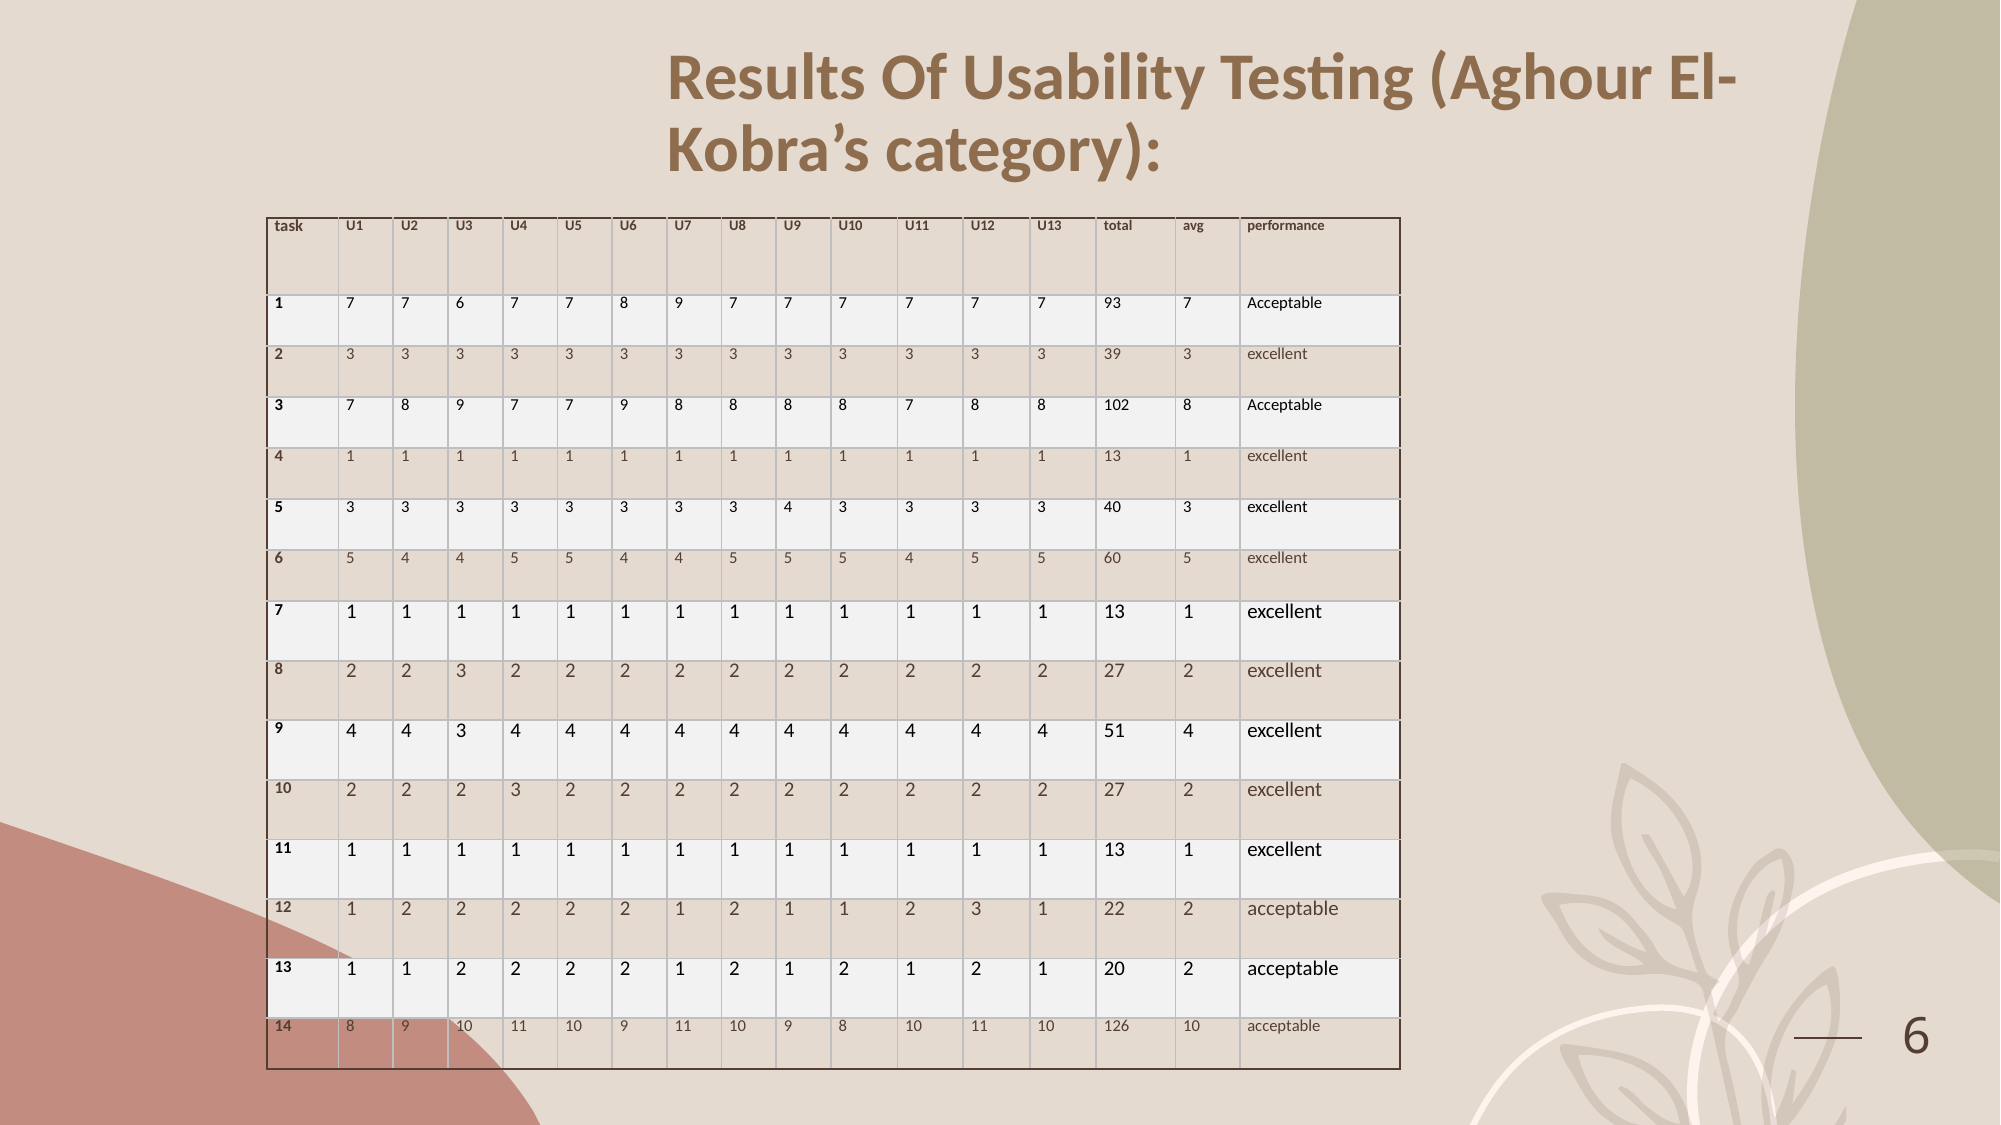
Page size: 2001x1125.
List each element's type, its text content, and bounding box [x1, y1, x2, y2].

table_cell excellent [1241, 449, 1399, 498]
table_cell 3 [832, 500, 897, 549]
table_cell 8 [268, 662, 338, 719]
table_cell 7 [898, 398, 962, 447]
table_cell 2 [268, 347, 338, 396]
table_cell 5 [777, 551, 830, 600]
table_cell 1 [668, 959, 721, 1017]
table_cell 2 [613, 959, 666, 1017]
table_cell acceptable [1241, 900, 1399, 958]
table_cell 3 [898, 500, 962, 549]
table_cell 4 [668, 551, 721, 600]
table_cell 2 [1031, 781, 1095, 839]
table_cell 3 [668, 500, 721, 549]
table_cell excellent [1241, 500, 1399, 549]
table_cell 4 [613, 551, 666, 600]
table_cell 1 [558, 840, 611, 898]
table_cell 2 [832, 959, 897, 1017]
table_cell 20 [1097, 959, 1175, 1017]
table_cell 1 [558, 602, 611, 660]
table_cell 39 [1097, 347, 1175, 396]
table_cell 4 [1031, 721, 1095, 779]
table_header U2 [394, 219, 447, 294]
table_cell 1 [777, 449, 830, 498]
table_cell 3 [504, 781, 557, 839]
table_cell 8 [1031, 398, 1095, 447]
table_cell 2 [722, 959, 775, 1017]
table_cell 2 [722, 781, 775, 839]
table_cell 3 [1031, 500, 1095, 549]
table_header avg [1176, 219, 1239, 294]
table_cell 2 [668, 781, 721, 839]
table_cell 3 [1031, 347, 1095, 396]
table_cell 11 [268, 840, 338, 898]
table_cell 1 [339, 840, 392, 898]
table_cell 4 [558, 721, 611, 779]
table_cell 1 [504, 840, 557, 898]
table_cell 102 [1097, 398, 1175, 447]
table_cell 126 [1097, 1019, 1175, 1068]
table_cell 1 [449, 602, 502, 660]
table_cell 10 [268, 781, 338, 839]
table_cell 3 [898, 347, 962, 396]
table_cell 1 [777, 602, 830, 660]
table_cell 4 [964, 721, 1029, 779]
table_cell 5 [722, 551, 775, 600]
table_cell excellent [1241, 347, 1399, 396]
table_cell 1 [394, 959, 447, 1017]
table_cell 2 [964, 662, 1029, 719]
table_cell 1 [832, 449, 897, 498]
table_cell 8 [832, 398, 897, 447]
table_cell 12 [268, 900, 338, 958]
table_cell 1 [1176, 602, 1239, 660]
table_cell 4 [449, 551, 502, 600]
table_cell 10 [1176, 1019, 1239, 1068]
table_cell 7 [722, 296, 775, 345]
table_cell 5 [1176, 551, 1239, 600]
table_cell 2 [449, 959, 502, 1017]
table_cell 3 [449, 662, 502, 719]
table_cell excellent [1241, 551, 1399, 600]
table_cell 1 [1031, 449, 1095, 498]
table_cell 1 [722, 840, 775, 898]
table_cell 1 [1031, 900, 1095, 958]
table_cell 7 [1031, 296, 1095, 345]
table_cell 1 [339, 602, 392, 660]
table_cell 1 [777, 900, 830, 958]
table_cell excellent [1241, 721, 1399, 779]
table_cell 8 [1176, 398, 1239, 447]
table_cell 2 [964, 959, 1029, 1017]
table_cell 1 [268, 296, 338, 345]
table_cell 2 [504, 959, 557, 1017]
table_header U5 [558, 219, 611, 294]
table_cell 1 [613, 840, 666, 898]
table_cell 3 [394, 347, 447, 396]
table_cell 3 [504, 347, 557, 396]
table_cell acceptable [1241, 959, 1399, 1017]
table_cell 8 [964, 398, 1029, 447]
table_cell Acceptable [1241, 398, 1399, 447]
table_cell 3 [613, 347, 666, 396]
table_cell 5 [832, 551, 897, 600]
table_header U4 [504, 219, 557, 294]
table_cell 4 [613, 721, 666, 779]
table_cell 40 [1097, 500, 1175, 549]
table_header task [268, 219, 338, 294]
table_cell 2 [558, 781, 611, 839]
table_cell 51 [1097, 721, 1175, 779]
table_cell 10 [558, 1019, 611, 1068]
table_cell acceptable [1241, 1019, 1399, 1068]
table_cell 2 [339, 662, 392, 719]
table_cell 1 [722, 449, 775, 498]
table_cell 2 [898, 662, 962, 719]
table_cell 2 [504, 662, 557, 719]
table_cell 2 [449, 900, 502, 958]
table_cell 1 [898, 449, 962, 498]
table_cell 3 [964, 347, 1029, 396]
table_cell 2 [1031, 662, 1095, 719]
table_cell 2 [1176, 781, 1239, 839]
table_cell 1 [832, 602, 897, 660]
table_cell 13 [1097, 602, 1175, 660]
table_cell 2 [777, 662, 830, 719]
table_cell 22 [1097, 900, 1175, 958]
table_cell 3 [668, 347, 721, 396]
table_cell 1 [1176, 449, 1239, 498]
table_cell 3 [339, 347, 392, 396]
table_cell 8 [832, 1019, 897, 1068]
table_header performance [1241, 219, 1399, 294]
table_header U6 [613, 219, 666, 294]
table_cell 1 [1031, 840, 1095, 898]
table_cell 2 [832, 781, 897, 839]
table_cell 8 [777, 398, 830, 447]
table_cell 3 [268, 398, 338, 447]
table_cell 1 [668, 449, 721, 498]
table_cell 2 [1176, 662, 1239, 719]
table_header U10 [832, 219, 897, 294]
table_cell 1 [504, 449, 557, 498]
table_cell 2 [613, 781, 666, 839]
table_cell 3 [613, 500, 666, 549]
table_cell 7 [339, 398, 392, 447]
table_cell 2 [558, 959, 611, 1017]
table_cell 2 [964, 781, 1029, 839]
table_cell 7 [832, 296, 897, 345]
table_cell 1 [613, 449, 666, 498]
table_cell 7 [898, 296, 962, 345]
table_cell 4 [777, 721, 830, 779]
table_header U3 [449, 219, 502, 294]
table_cell 4 [339, 721, 392, 779]
table_cell 10 [722, 1019, 775, 1068]
table_cell 3 [504, 500, 557, 549]
table_cell 2 [394, 662, 447, 719]
table_cell 2 [722, 900, 775, 958]
table_cell 13 [1097, 840, 1175, 898]
table_cell 1 [504, 602, 557, 660]
table_cell 7 [504, 296, 557, 345]
table_cell 1 [964, 449, 1029, 498]
table_cell 4 [898, 721, 962, 779]
table_cell 13 [1097, 449, 1175, 498]
table_cell 1 [898, 602, 962, 660]
table_cell 7 [394, 296, 447, 345]
table_cell 11 [964, 1019, 1029, 1068]
table_cell 8 [339, 1019, 392, 1068]
table_cell 4 [777, 500, 830, 549]
table_cell 27 [1097, 662, 1175, 719]
table_cell 2 [558, 900, 611, 958]
table_cell 6 [449, 296, 502, 345]
table_cell 9 [777, 1019, 830, 1068]
table_cell 8 [668, 398, 721, 447]
table_cell 4 [668, 721, 721, 779]
table_cell 2 [1176, 959, 1239, 1017]
table_cell 1 [1031, 959, 1095, 1017]
table_cell 2 [777, 781, 830, 839]
table_cell 4 [722, 721, 775, 779]
table_cell 2 [558, 662, 611, 719]
table_cell 14 [268, 1019, 338, 1068]
table_cell excellent [1241, 602, 1399, 660]
table_cell excellent [1241, 840, 1399, 898]
table_cell 1 [449, 840, 502, 898]
table_cell 2 [898, 900, 962, 958]
table_cell 2 [1176, 900, 1239, 958]
table_header U8 [722, 219, 775, 294]
table_cell 1 [558, 449, 611, 498]
table_cell 4 [832, 721, 897, 779]
table_cell 4 [1176, 721, 1239, 779]
table_cell 3 [394, 500, 447, 549]
table_cell 2 [668, 662, 721, 719]
table_cell 1 [964, 840, 1029, 898]
table_cell 8 [394, 398, 447, 447]
table_cell 2 [339, 781, 392, 839]
table_cell 3 [449, 347, 502, 396]
table_cell 4 [504, 721, 557, 779]
table_cell 1 [339, 449, 392, 498]
table_cell 2 [898, 781, 962, 839]
table_cell 7 [558, 398, 611, 447]
table_cell 3 [964, 900, 1029, 958]
table_cell 1 [449, 449, 502, 498]
table_cell 1 [777, 840, 830, 898]
table_cell 1 [1031, 602, 1095, 660]
table_cell 5 [339, 551, 392, 600]
table_cell 3 [1176, 500, 1239, 549]
table_header total [1097, 219, 1175, 294]
table_cell 3 [722, 347, 775, 396]
table_cell 10 [898, 1019, 962, 1068]
table_cell 1 [898, 840, 962, 898]
table_cell 1 [668, 900, 721, 958]
table_cell 3 [1176, 347, 1239, 396]
table_header U12 [964, 219, 1029, 294]
table_cell 2 [832, 662, 897, 719]
table_cell 9 [613, 398, 666, 447]
slide_number 6 [1862, 964, 1971, 1112]
table_cell 27 [1097, 781, 1175, 839]
table_cell 4 [394, 551, 447, 600]
table_cell 10 [1031, 1019, 1095, 1068]
table_cell 11 [668, 1019, 721, 1068]
table_cell 7 [1176, 296, 1239, 345]
table_cell 5 [504, 551, 557, 600]
table_cell 5 [268, 500, 338, 549]
table_cell 3 [832, 347, 897, 396]
table_cell 1 [394, 602, 447, 660]
table_cell excellent [1241, 781, 1399, 839]
table_cell 3 [339, 500, 392, 549]
table_cell 3 [964, 500, 1029, 549]
table_cell 1 [668, 602, 721, 660]
table_cell 2 [504, 900, 557, 958]
table_cell excellent [1241, 662, 1399, 719]
table_cell 2 [394, 781, 447, 839]
table_cell 1 [339, 959, 392, 1017]
table_cell 5 [964, 551, 1029, 600]
table_cell 1 [777, 959, 830, 1017]
table_cell 2 [449, 781, 502, 839]
table_cell 2 [722, 662, 775, 719]
table_cell 4 [898, 551, 962, 600]
table_cell 2 [613, 662, 666, 719]
table_cell 7 [964, 296, 1029, 345]
table_header U1 [339, 219, 392, 294]
table_cell 1 [722, 602, 775, 660]
table_cell Acceptable [1241, 296, 1399, 345]
table_cell 8 [613, 296, 666, 345]
table_cell 3 [449, 500, 502, 549]
table_cell 5 [1031, 551, 1095, 600]
table_cell 1 [898, 959, 962, 1017]
table_cell 7 [268, 602, 338, 660]
table_cell 5 [558, 551, 611, 600]
table_cell 2 [613, 900, 666, 958]
table_cell 1 [832, 900, 897, 958]
table_cell 9 [268, 721, 338, 779]
table_cell 1 [964, 602, 1029, 660]
table_cell 7 [504, 398, 557, 447]
table_cell 93 [1097, 296, 1175, 345]
table_cell 3 [722, 500, 775, 549]
table_cell 1 [339, 900, 392, 958]
table_cell 9 [613, 1019, 666, 1068]
table_cell 3 [558, 347, 611, 396]
table_cell 3 [777, 347, 830, 396]
table_cell 8 [722, 398, 775, 447]
table_cell 60 [1097, 551, 1175, 600]
table_cell 1 [394, 840, 447, 898]
table_header U13 [1031, 219, 1095, 294]
table_cell 13 [268, 959, 338, 1017]
table_cell 1 [394, 449, 447, 498]
table_cell 6 [268, 551, 338, 600]
table_cell 9 [394, 1019, 447, 1068]
table_cell 1 [668, 840, 721, 898]
table_header U11 [898, 219, 962, 294]
table_cell 2 [394, 900, 447, 958]
table_header U9 [777, 219, 830, 294]
table_cell 1 [613, 602, 666, 660]
table_cell 4 [394, 721, 447, 779]
table_cell 7 [558, 296, 611, 345]
table_cell 10 [449, 1019, 502, 1068]
table_cell 9 [668, 296, 721, 345]
table_cell 3 [558, 500, 611, 549]
table_cell 1 [1176, 840, 1239, 898]
table_cell 1 [832, 840, 897, 898]
table_cell 4 [268, 449, 338, 498]
table_cell 9 [449, 398, 502, 447]
table_cell 3 [449, 721, 502, 779]
title Results Of Usability Testing (Aghour El-Kobra’s category): [652, 13, 1863, 274]
table_cell 7 [777, 296, 830, 345]
table_cell 11 [504, 1019, 557, 1068]
table_header U7 [668, 219, 721, 294]
table_cell 7 [339, 296, 392, 345]
